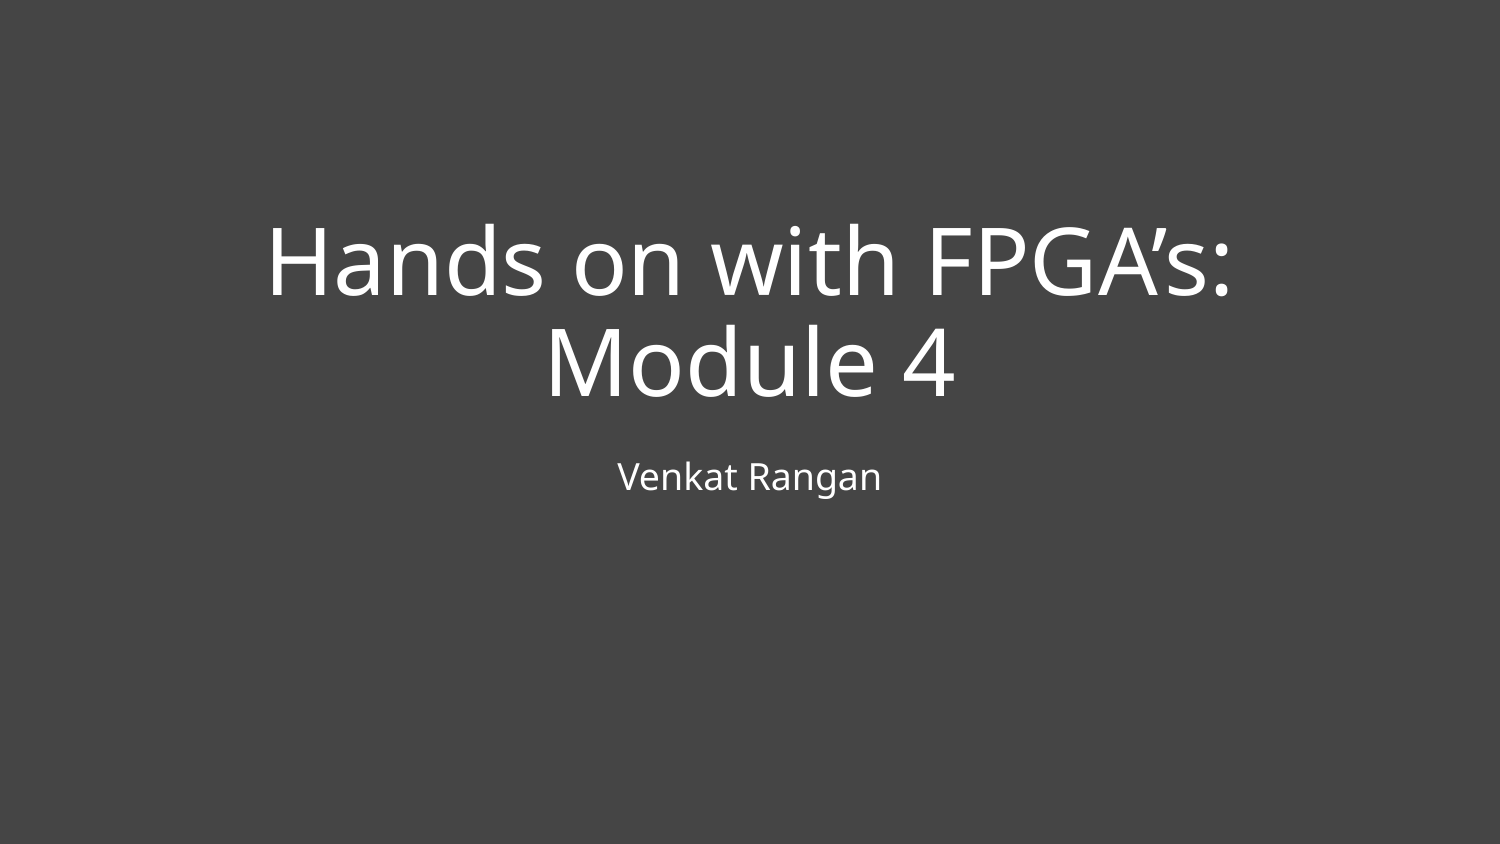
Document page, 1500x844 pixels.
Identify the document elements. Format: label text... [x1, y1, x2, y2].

title Hands on with FPGA’s: Module 4 [187, 138, 1313, 432]
subtitle Venkat Rangan [187, 443, 1313, 647]
